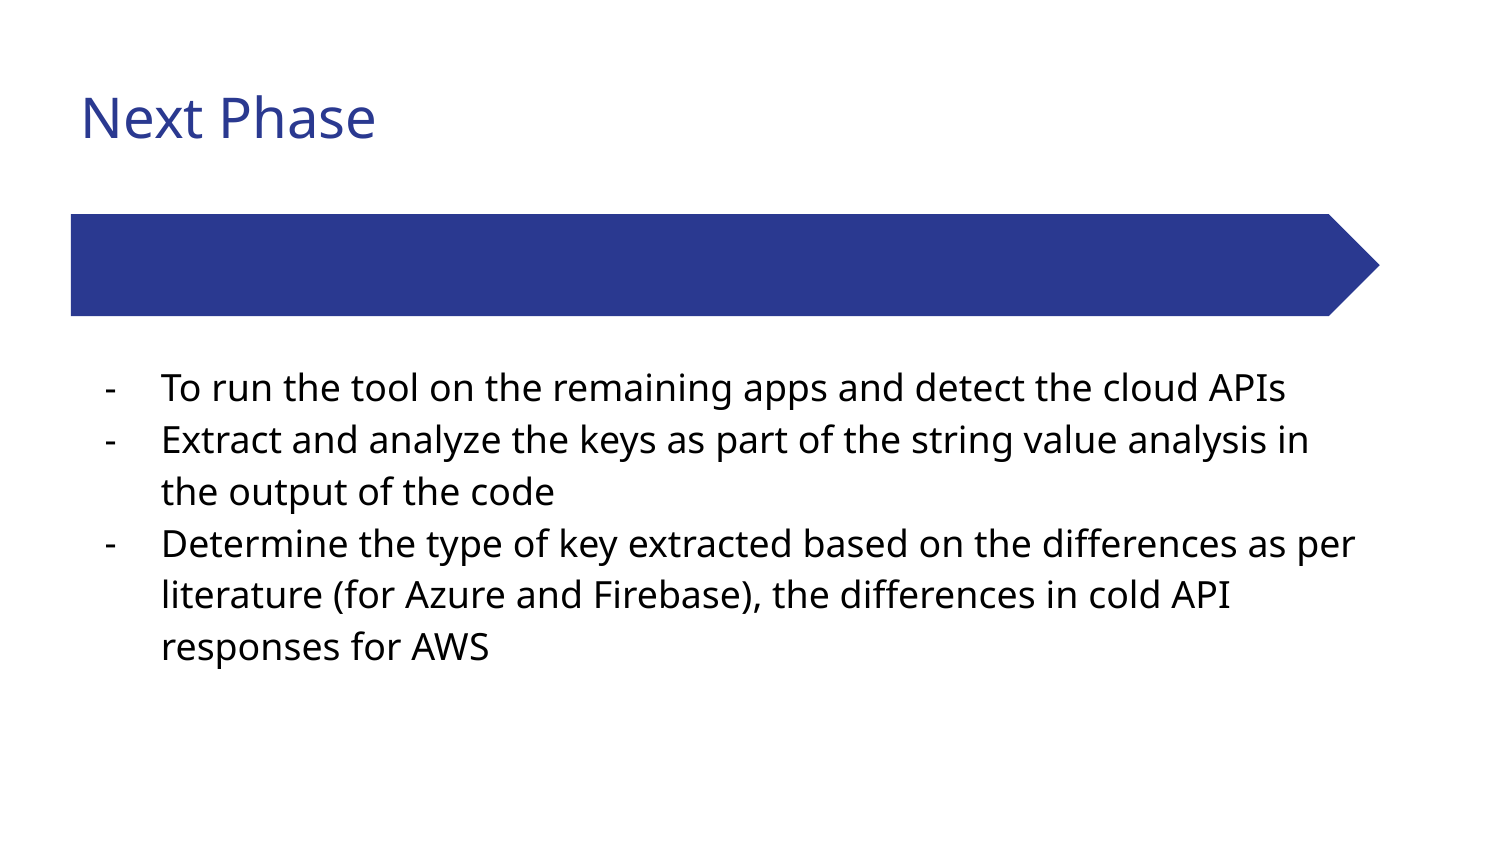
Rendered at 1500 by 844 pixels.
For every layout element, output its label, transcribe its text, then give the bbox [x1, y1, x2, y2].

text_box [70, 214, 1380, 317]
title Next Phase [51, 67, 1449, 167]
list To run the tool on the remaining apps and detect the cloud APIs Extract and analyze the keys as part of the string value analysis in the output of the code Determine the type of key extracted based on the differences as per literature (for Azure and Firebase), the differences in cold API responses for AWS [70, 342, 1381, 788]
